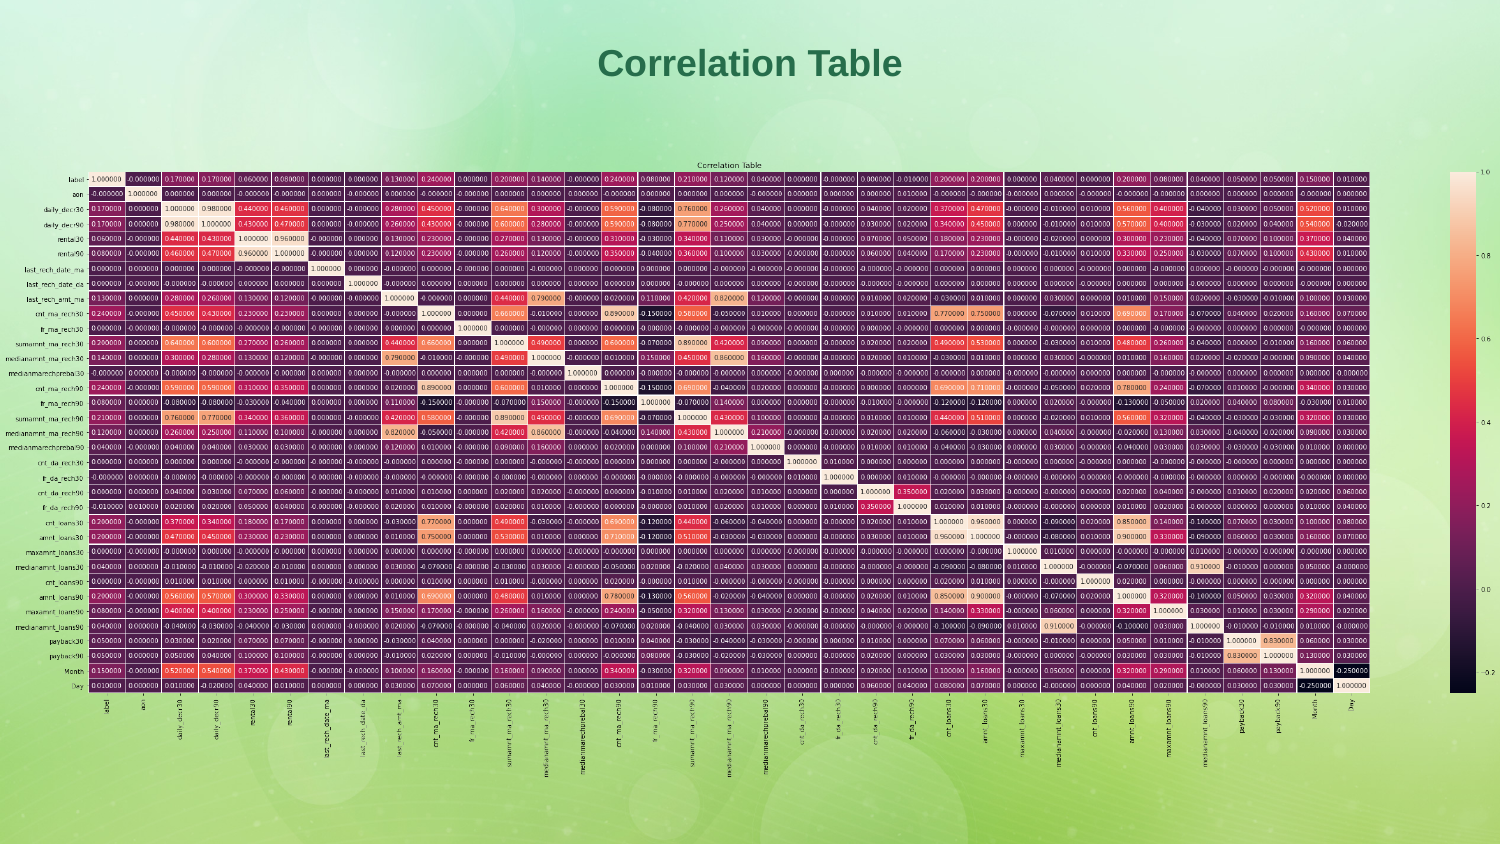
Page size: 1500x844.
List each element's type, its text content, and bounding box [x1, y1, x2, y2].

picture [0, 0, 1500, 844]
text_box Correlation Table [304, 32, 1196, 92]
